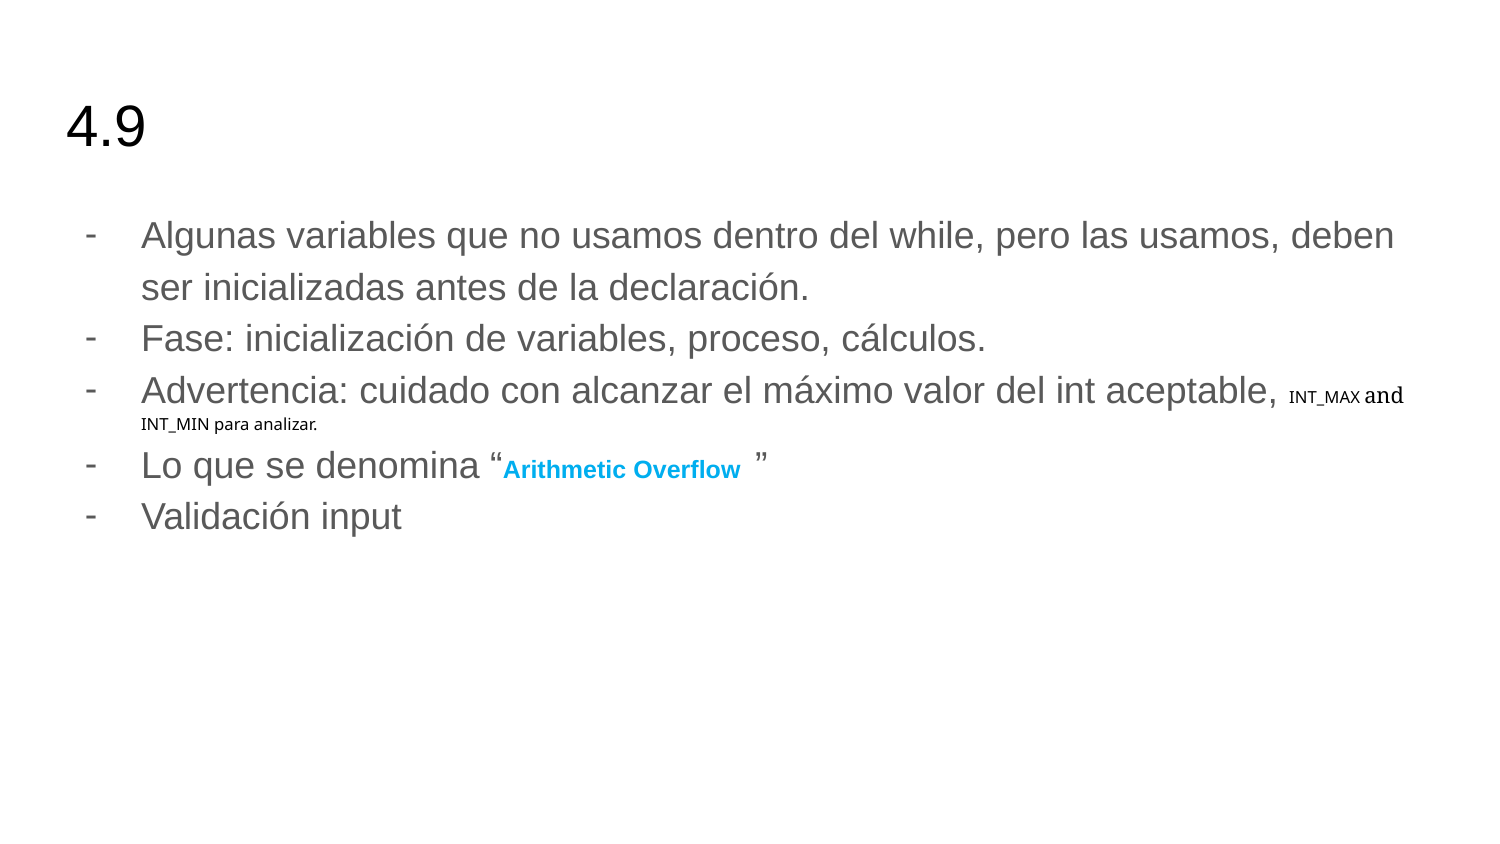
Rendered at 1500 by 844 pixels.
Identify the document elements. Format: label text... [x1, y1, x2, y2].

list Algunas variables que no usamos dentro del while, pero las usamos, deben ser inicializadas antes de la declaración. Fase: inicialización de variables, proceso, cálculos. Advertencia: cuidado con alcanzar el máximo valor del int aceptable, INT_MAX and INT_MIN para analizar. Lo que se denomina “Arithmetic Overflow ” Validación input [51, 189, 1449, 750]
title 4.9 [51, 72, 1449, 167]
